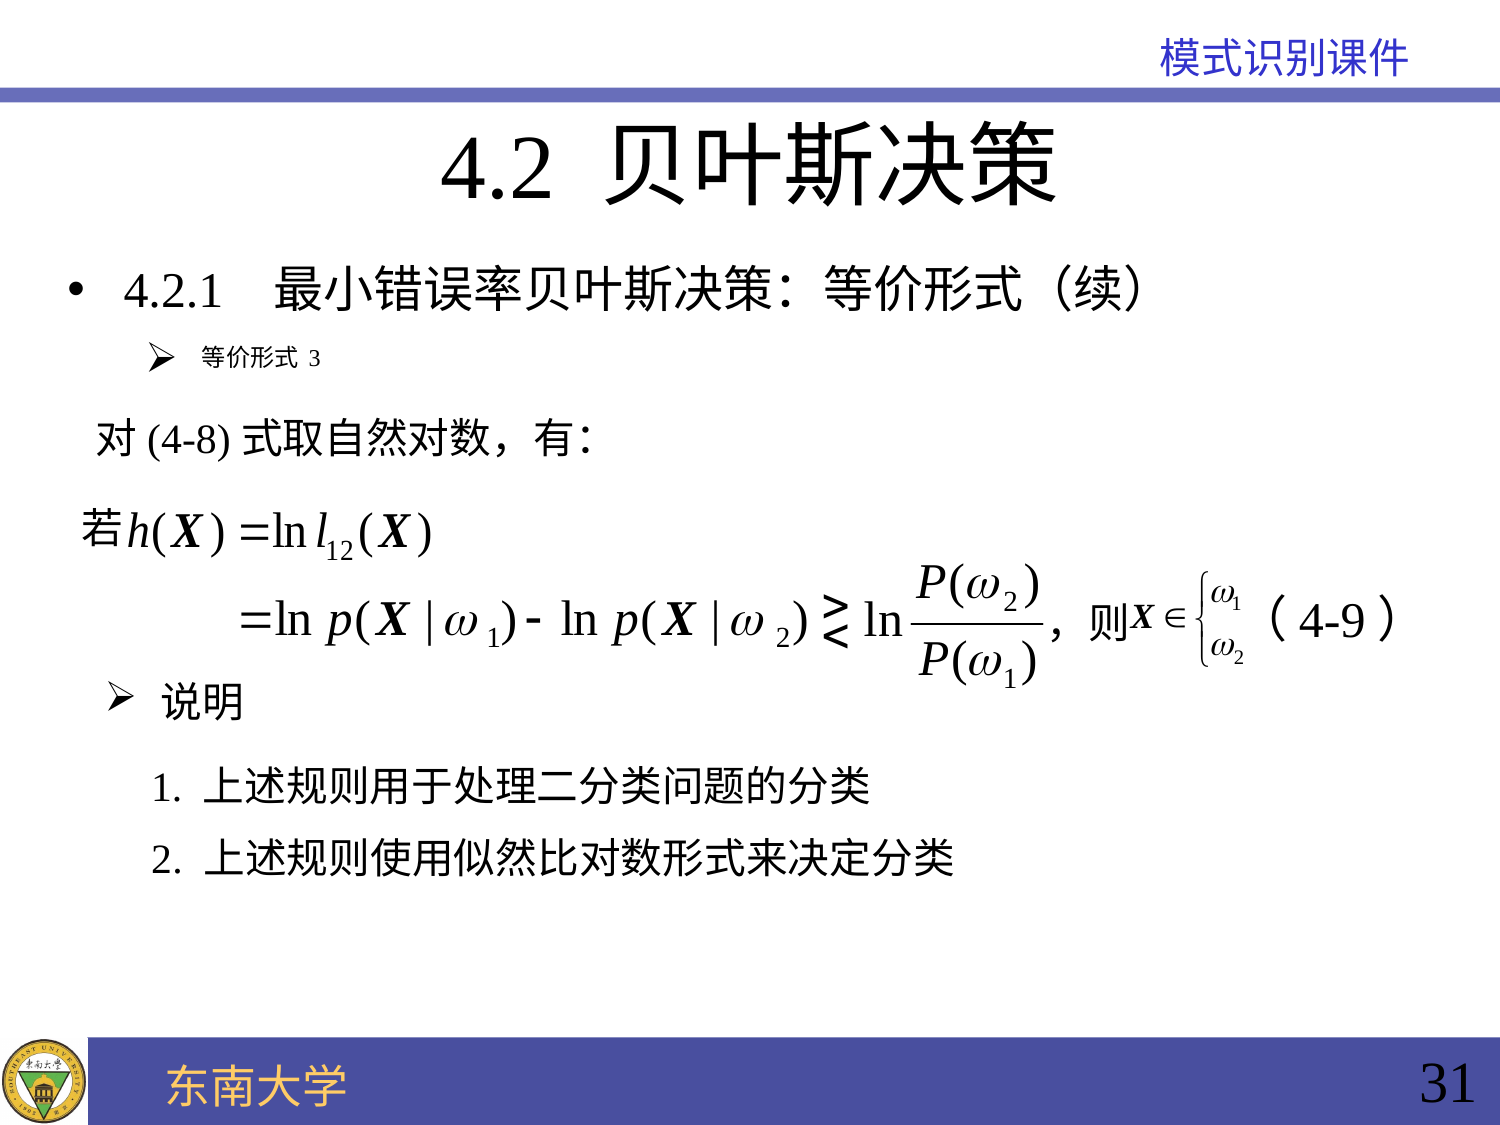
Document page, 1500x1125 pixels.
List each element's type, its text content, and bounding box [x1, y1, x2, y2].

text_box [66, 493, 1431, 704]
text_box 4.2.1 最小错误率贝叶斯决策：等价形式（续） [52, 250, 1188, 326]
text_box 说明 [89, 713, 260, 734]
text_box 2. 上述规则使用似然比对数形式来决定分类 [136, 823, 970, 890]
picture [0, 1038, 88, 1125]
text_box 1. 上述规则用于处理二分类问题的分类 [136, 752, 886, 818]
text_box 31 [1404, 1036, 1500, 1122]
text_box 等价形式3 [0, 330, 467, 396]
text_box 对(4-8)式取自然对数，有： [80, 404, 632, 470]
text_box 4.2 贝叶斯决策 [112, 99, 1388, 288]
